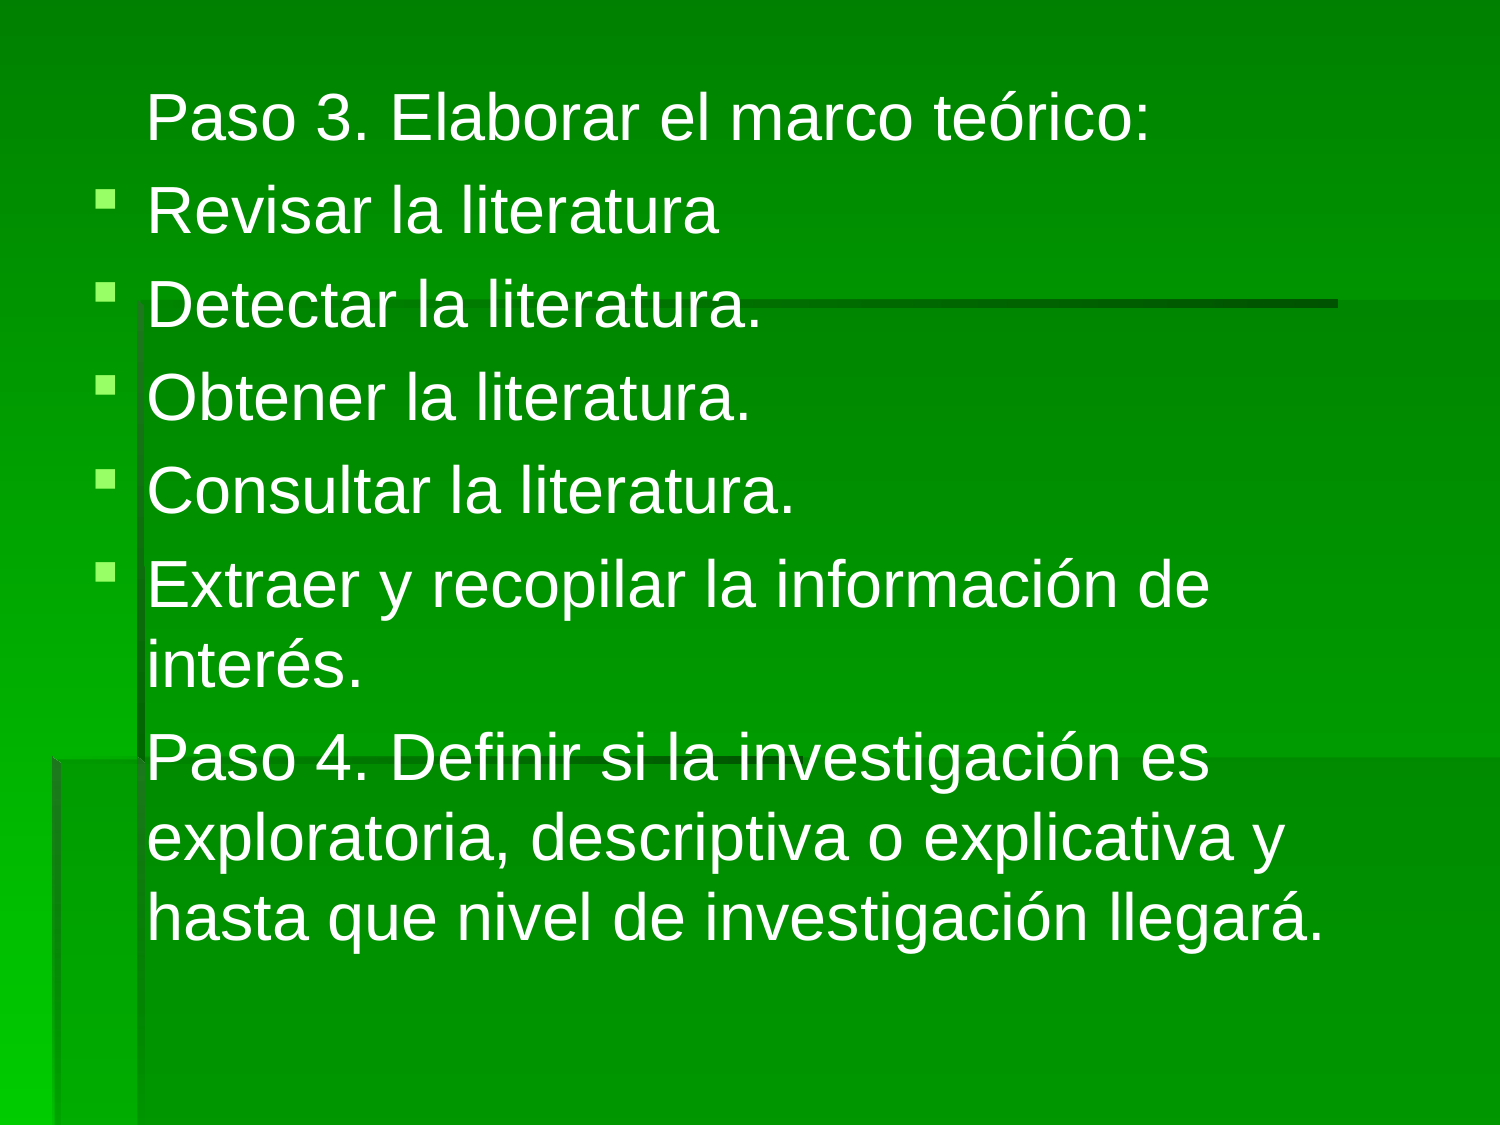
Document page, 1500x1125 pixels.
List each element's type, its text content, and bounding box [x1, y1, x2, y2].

list Paso 3. Elaborar el marco teórico: Revisar la literatura Detectar la literatura. Obtener la literatura. Consultar la literatura. Extraer y recopilar la información de interés. Paso 4. Definir si la investigación es exploratoria, descriptiva o explicativa y hasta que nivel de investigación llegará. [74, 66, 1426, 1006]
